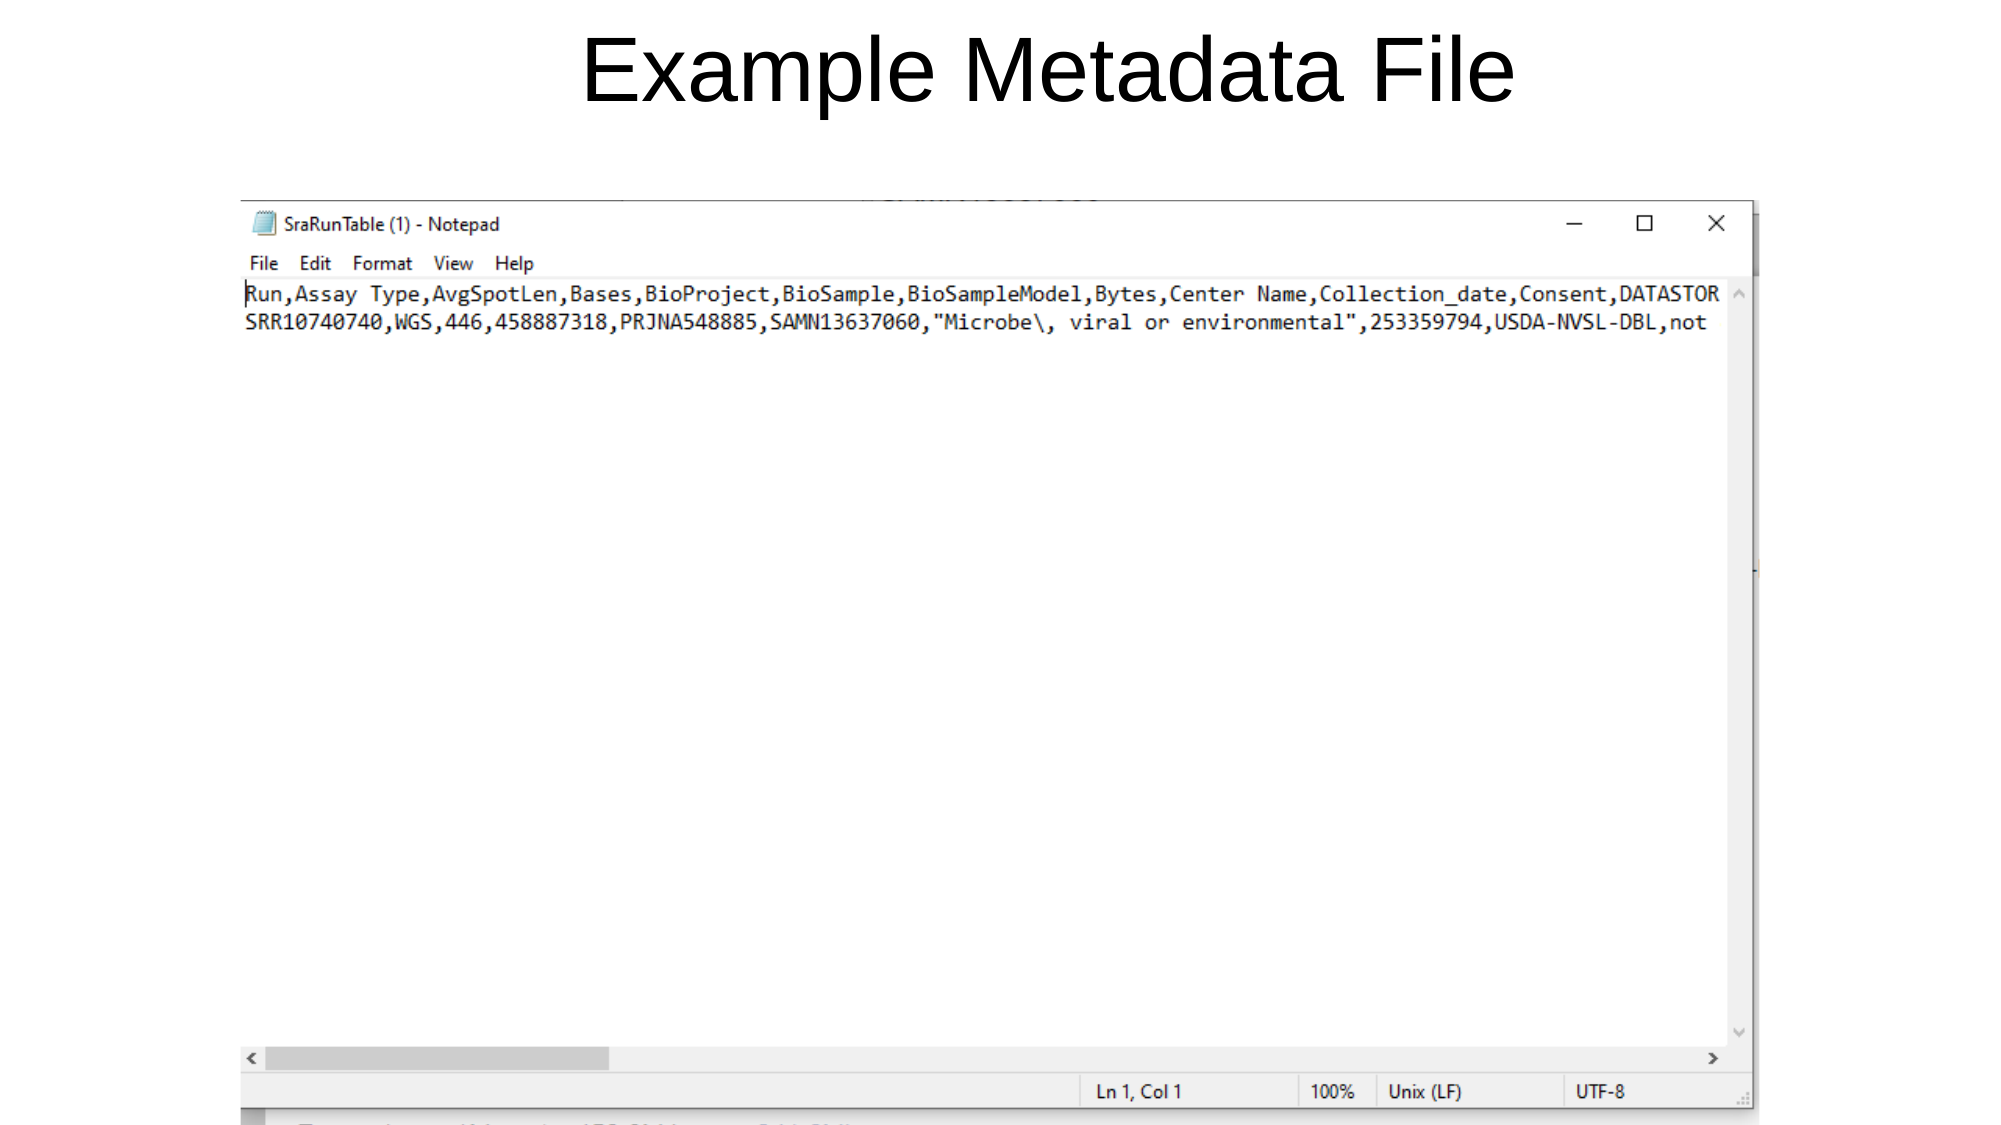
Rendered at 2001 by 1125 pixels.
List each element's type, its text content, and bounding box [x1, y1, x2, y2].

picture [240, 199, 1760, 1125]
text_box Example Metadata File [187, 0, 1913, 144]
